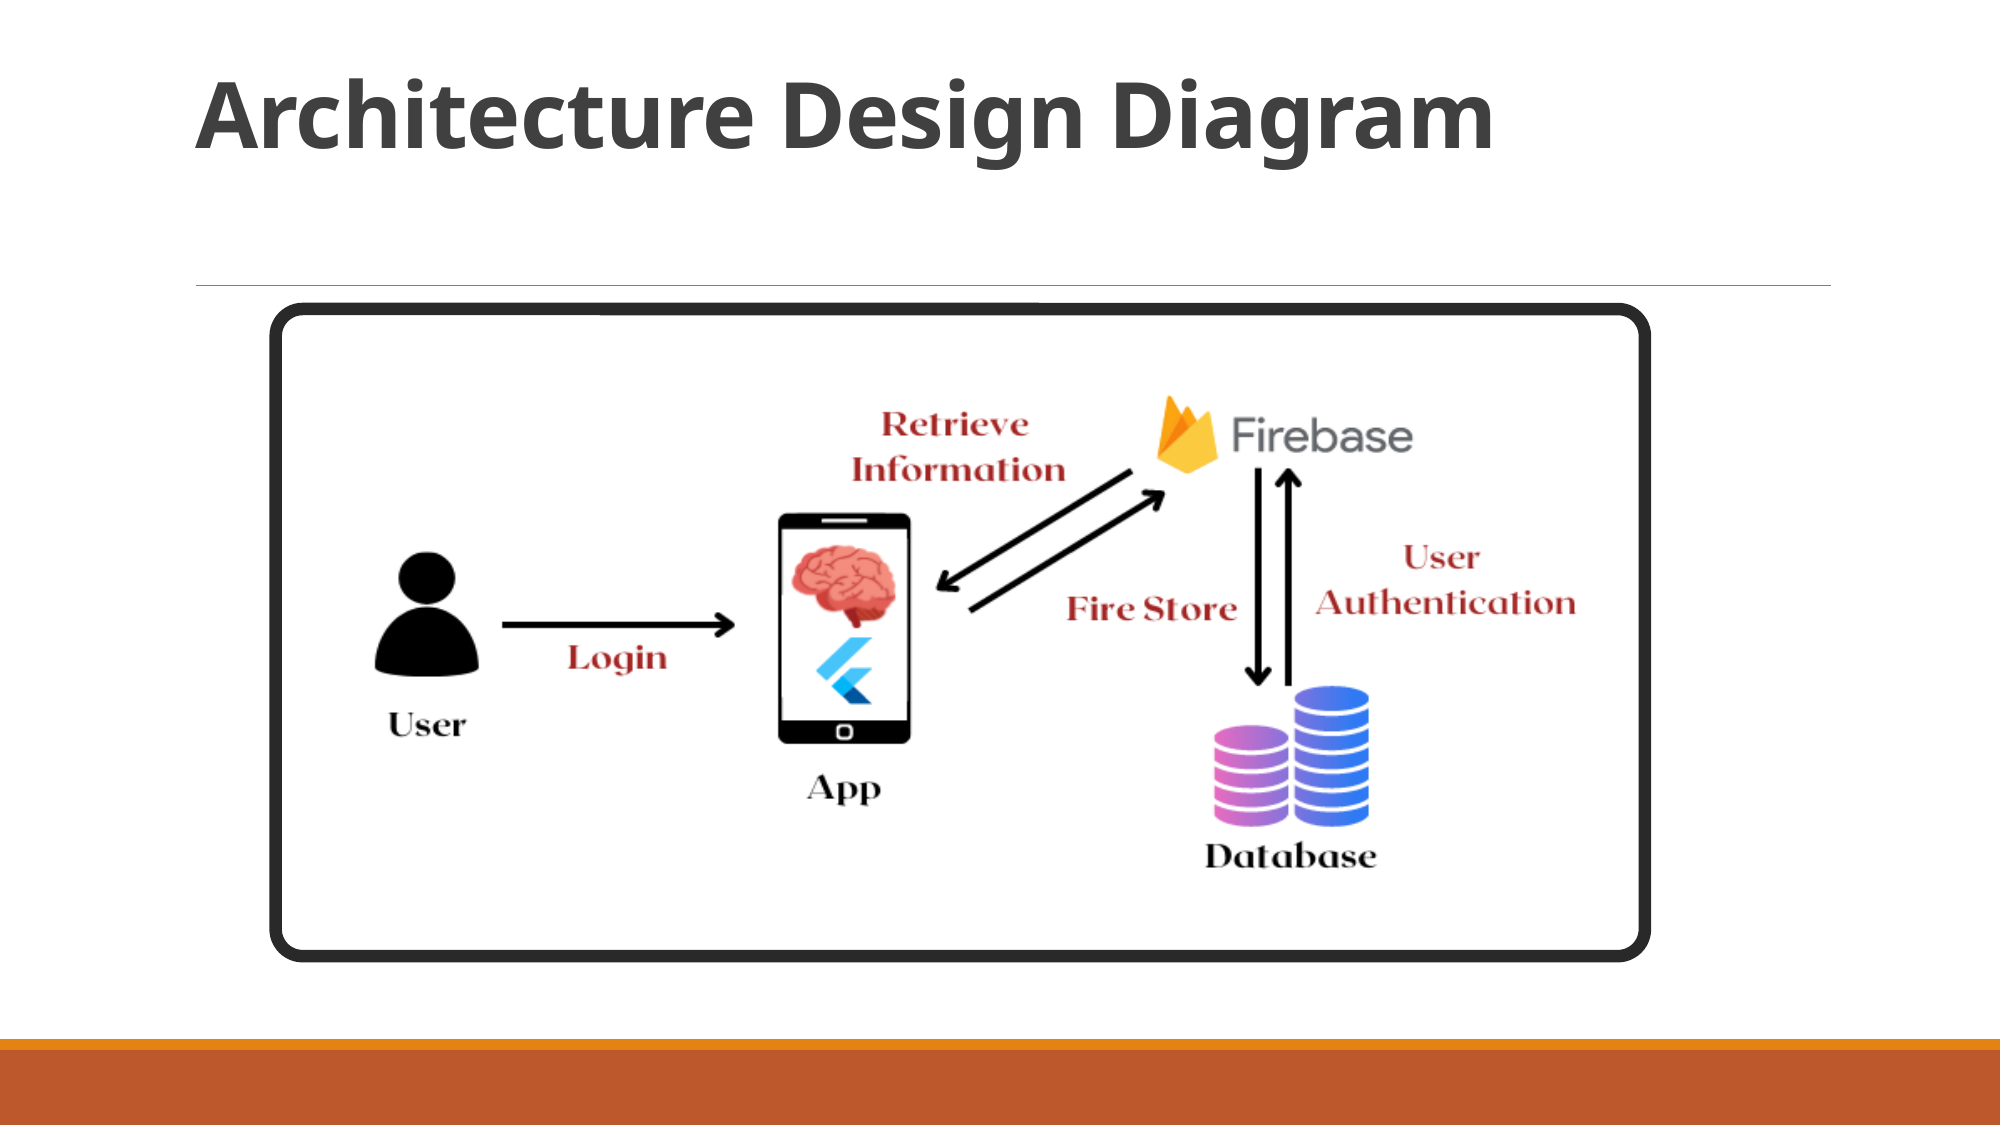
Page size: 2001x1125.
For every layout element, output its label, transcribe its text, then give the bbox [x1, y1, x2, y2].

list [275, 308, 1646, 957]
title Architecture Design Diagram [180, 47, 1830, 285]
